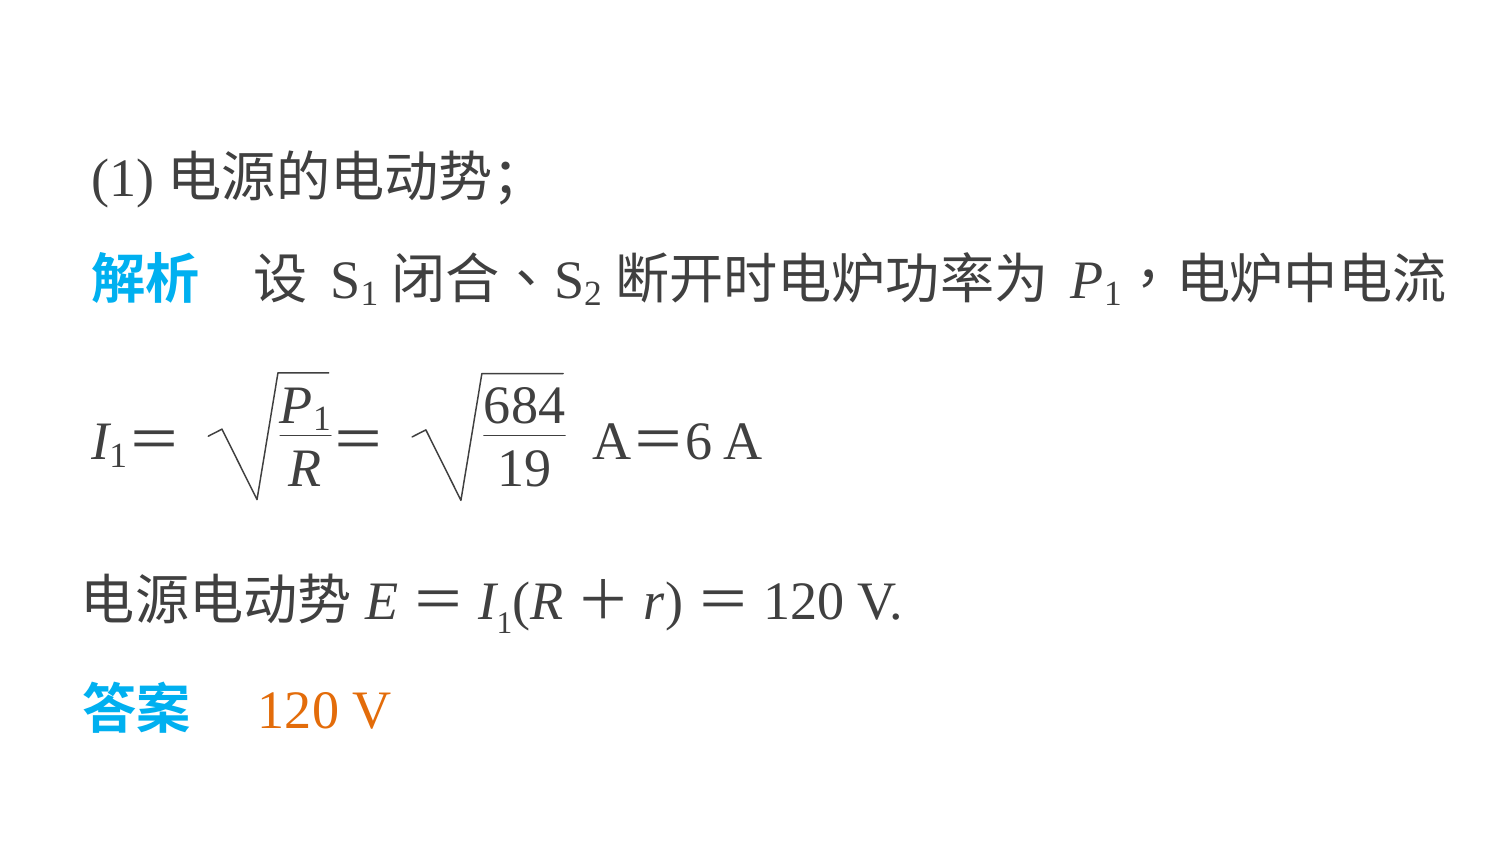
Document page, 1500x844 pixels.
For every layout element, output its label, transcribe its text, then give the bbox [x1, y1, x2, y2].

text_box (1)电源的电动势； [76, 102, 1447, 216]
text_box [90, 230, 1447, 610]
text_box 答案 120 V [67, 634, 1438, 747]
text_box 电源电动势E＝I1(R＋r)＝120 V. [66, 521, 1437, 647]
